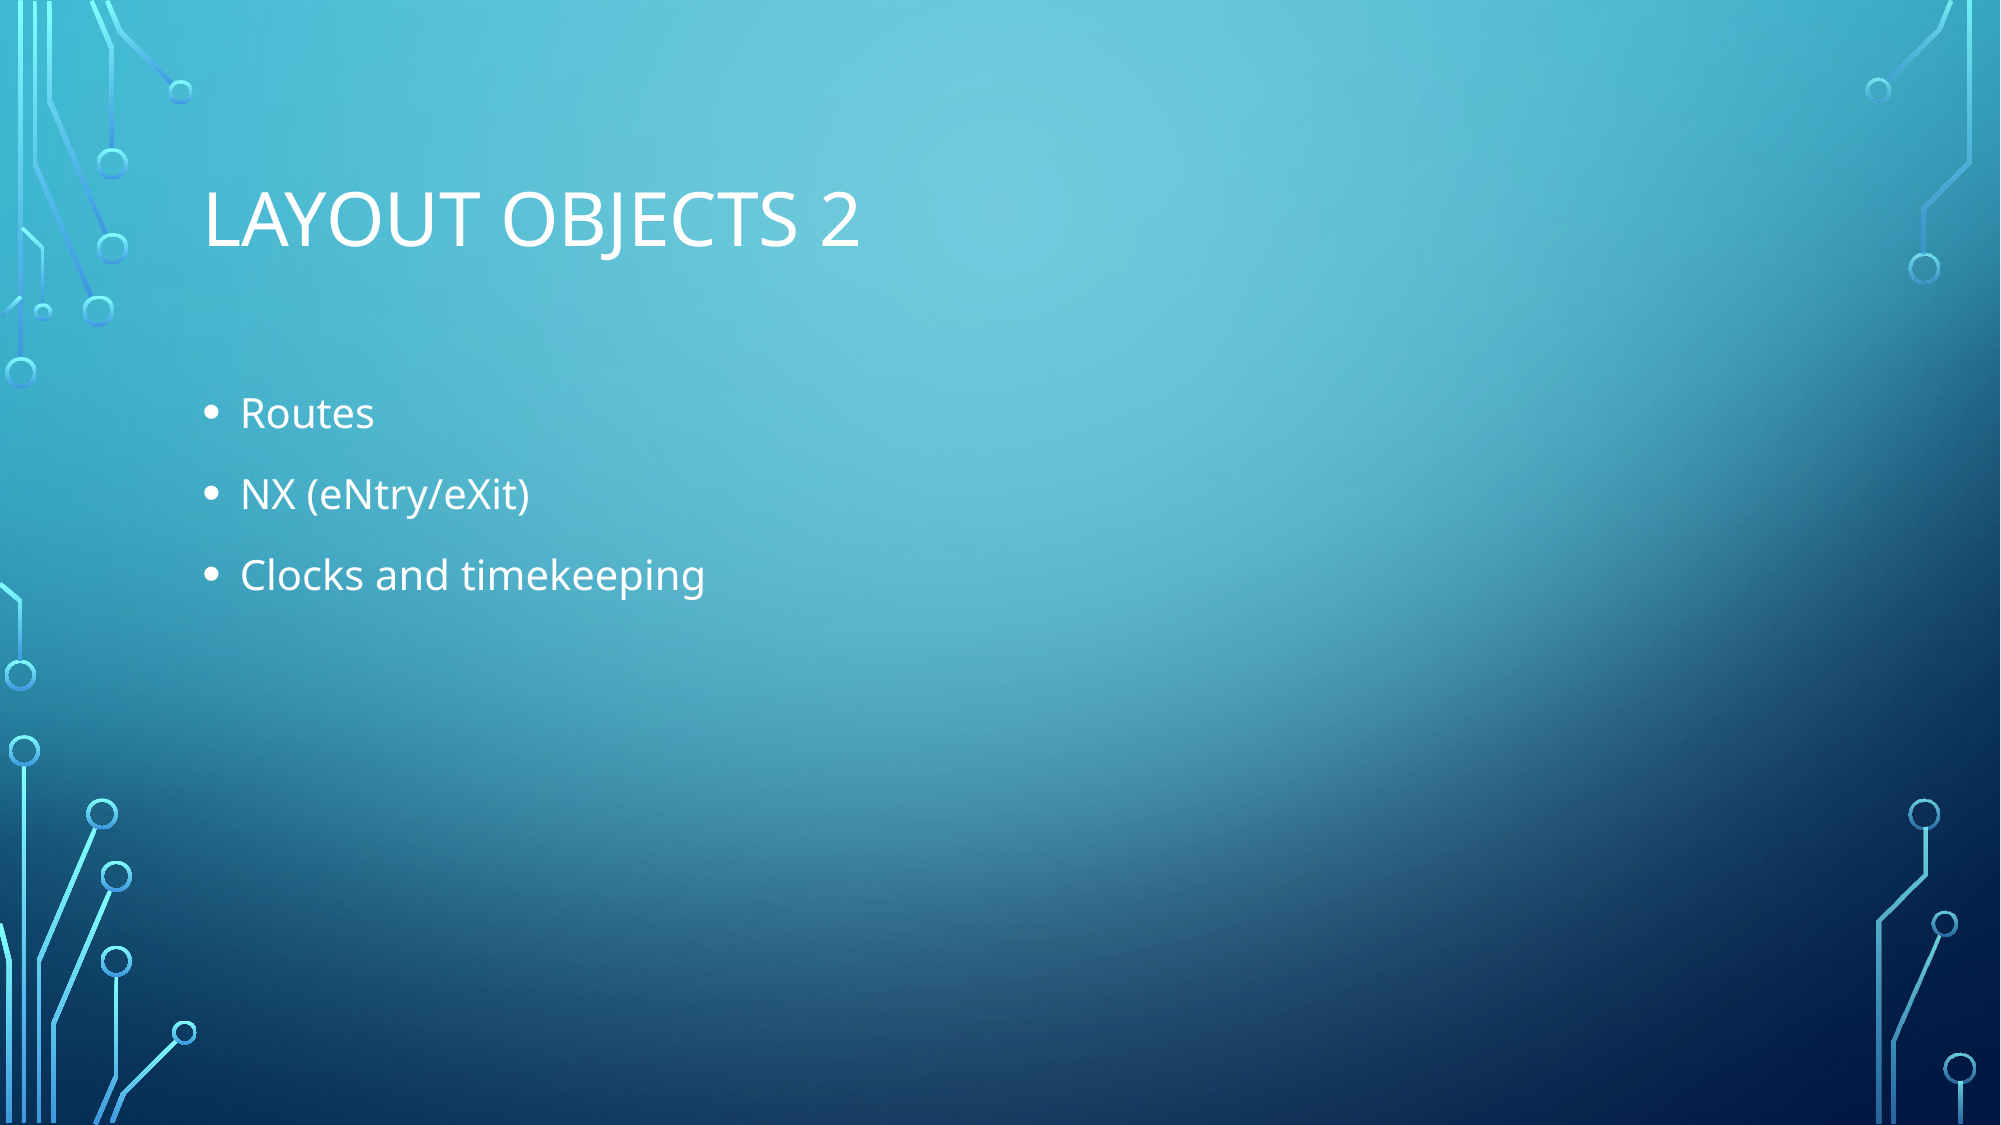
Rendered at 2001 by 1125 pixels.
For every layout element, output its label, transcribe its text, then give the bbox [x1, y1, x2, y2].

list Routes NX (eNtry/eXit) Clocks and timekeeping [187, 369, 1813, 950]
title Layout objects 2 [187, 101, 1813, 344]
